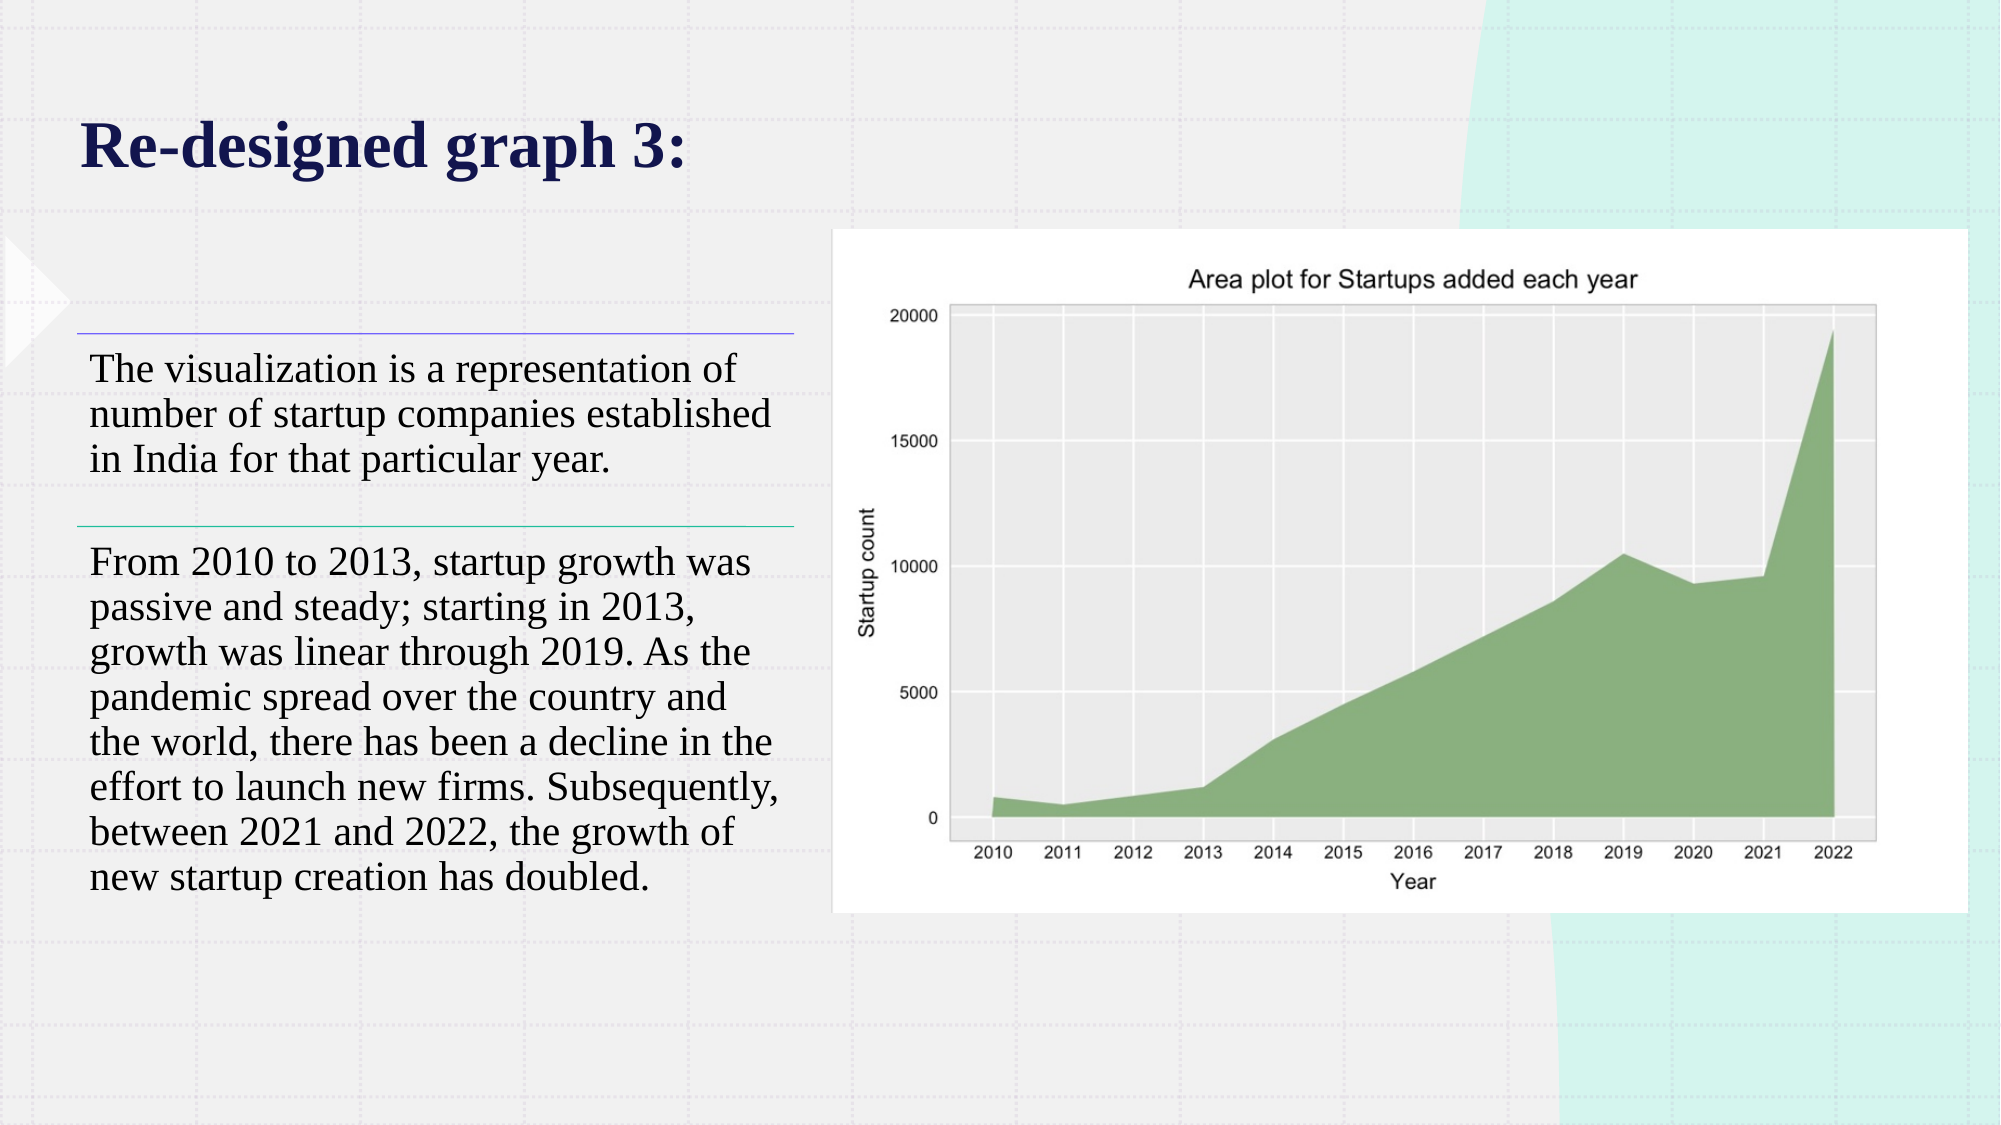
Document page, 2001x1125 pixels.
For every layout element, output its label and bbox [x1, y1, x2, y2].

text_box [0, 0, 2000, 1125]
text_box [76, 333, 795, 954]
list [831, 229, 1968, 913]
